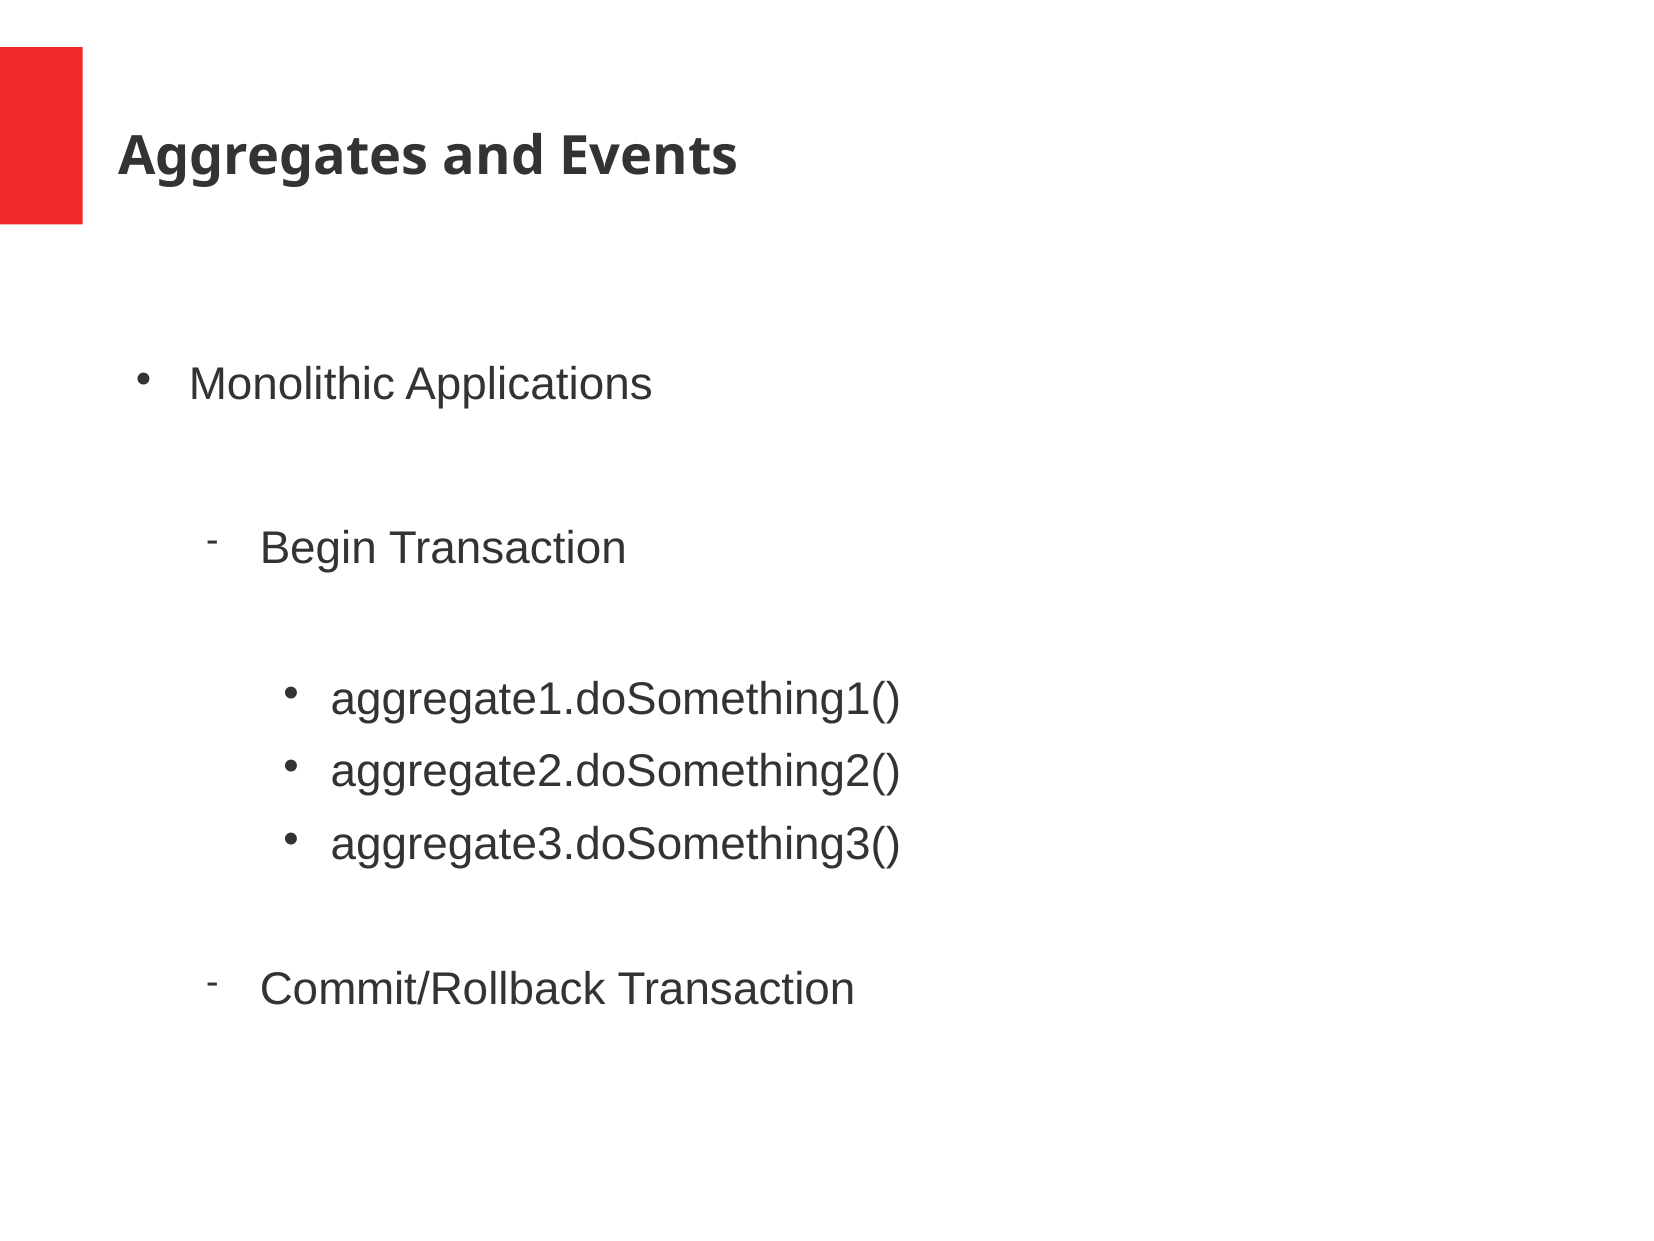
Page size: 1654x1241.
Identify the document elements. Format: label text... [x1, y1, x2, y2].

text_box Aggregates and Events [118, 49, 1571, 257]
text_box Monolithic Applications Begin Transaction aggregate1.doSomething1() aggregate2.doSomething2() aggregate3.doSomething3() Commit/Rollback Transaction [118, 354, 1536, 1074]
